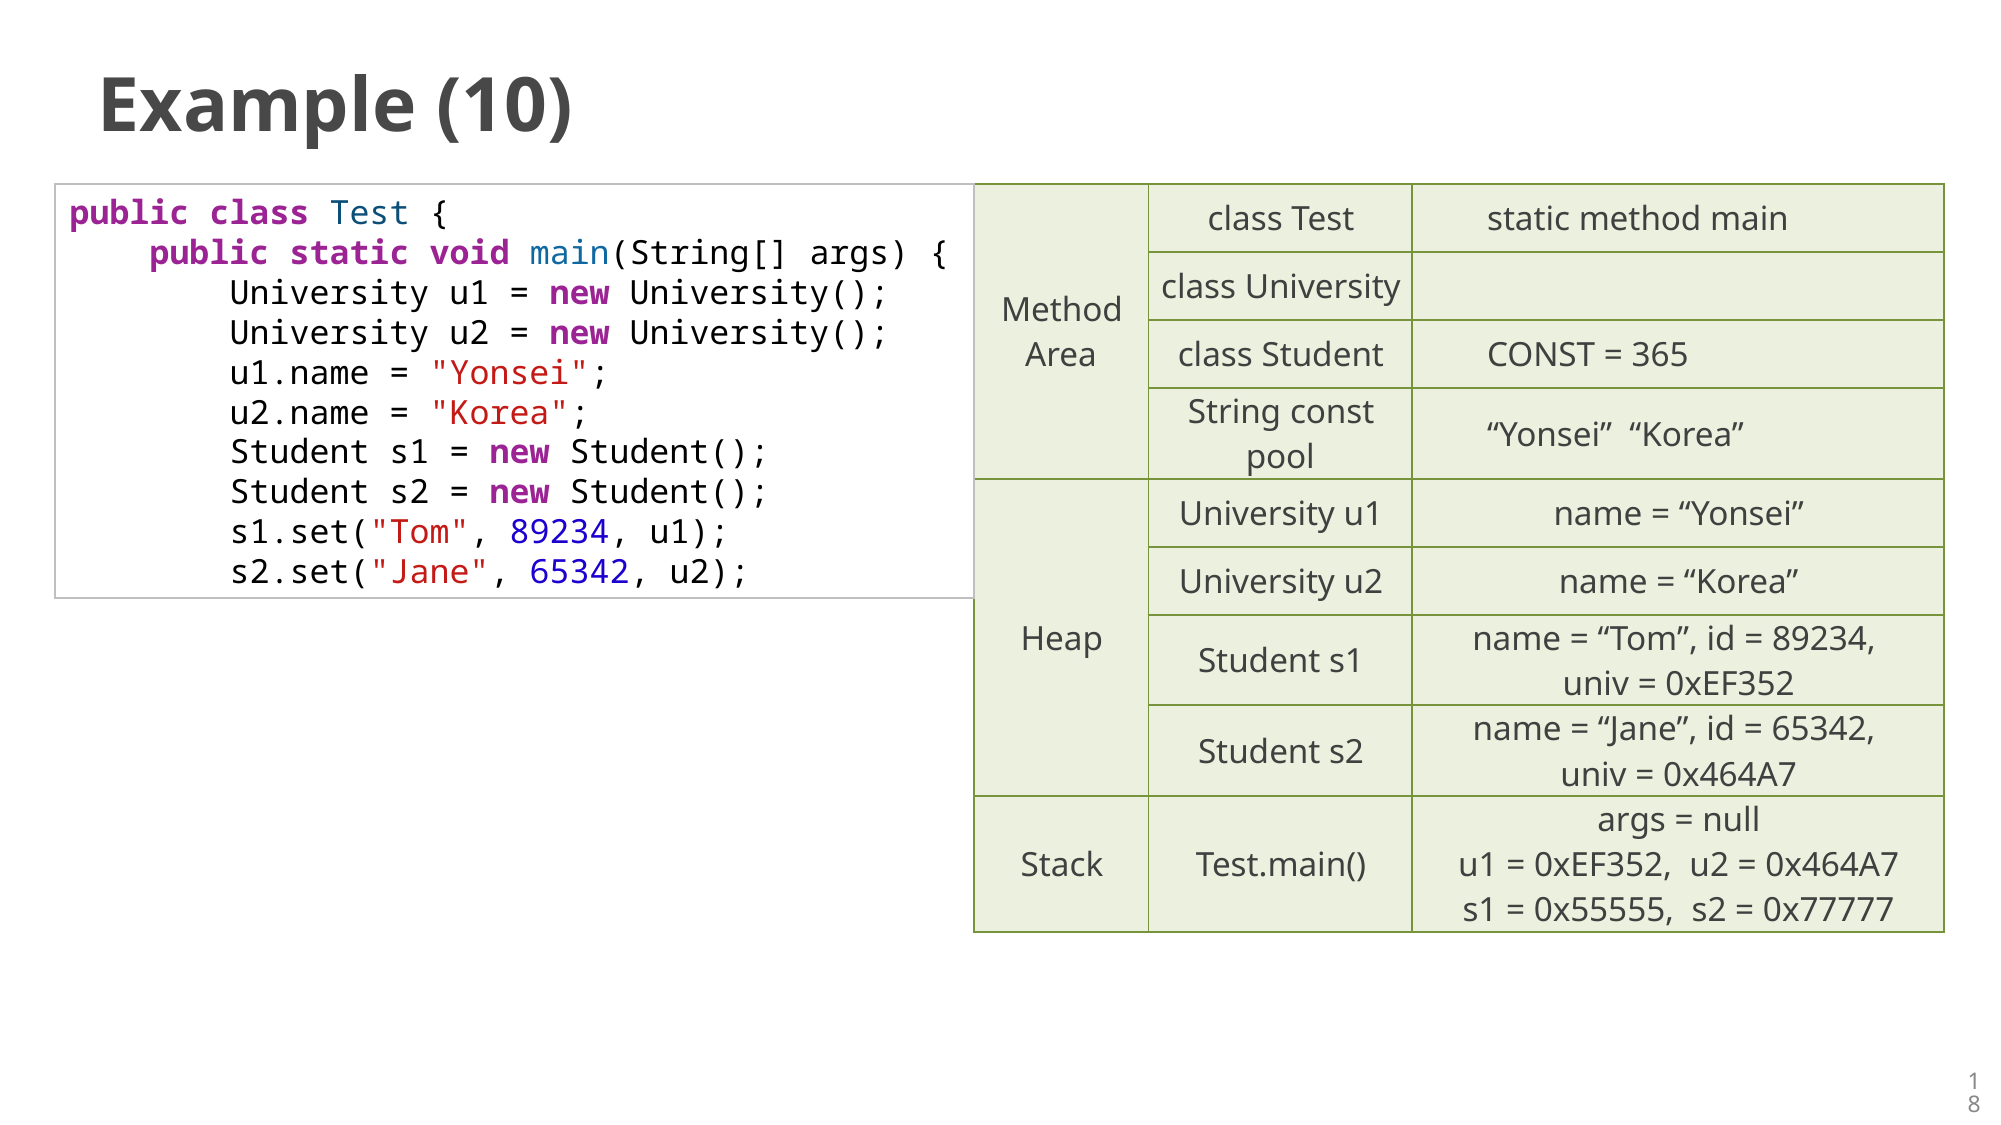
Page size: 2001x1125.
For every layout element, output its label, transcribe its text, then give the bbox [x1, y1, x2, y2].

table_cell CONST = 365 [1413, 321, 1943, 387]
table_cell class Student [1149, 321, 1411, 387]
table_cell name = “Tom”, id = 89234, univ = 0xEF352 [1413, 616, 1943, 704]
table_cell Stack [975, 797, 1148, 931]
table_cell name = “Korea” [1413, 548, 1943, 614]
table_cell name = “Jane”, id = 65342, univ = 0x464A7 [1413, 706, 1943, 795]
table_cell args = null u1 = 0xEF352, u2 = 0x464A7 s1 = 0x55555, s2 = 0x77777 [1413, 797, 1943, 931]
table_cell class University [1149, 253, 1411, 319]
table_cell “Yonsei” “Korea” [1413, 389, 1943, 478]
table_cell name = “Yonsei” [1413, 480, 1943, 546]
title Example (10) [89, 42, 1903, 162]
table_cell University u1 [1149, 480, 1411, 546]
table_cell String const pool [1149, 389, 1411, 478]
table_cell Student s1 [1149, 616, 1411, 704]
table_header class Test [1149, 185, 1411, 251]
slide_number 18 [1959, 1062, 1992, 1103]
table_cell [1413, 253, 1943, 319]
table_cell Test.main() [1149, 797, 1411, 931]
table_cell University u2 [1149, 548, 1411, 614]
table_header static method main [1413, 185, 1943, 251]
table_cell Heap [975, 480, 1148, 795]
text_box public class Test { public static void main(String[] args) { University u1 = new University(); University u2 = new University(); u1.name = "Yonsei"; u2.name = "Korea"; Student s1 = new Student(); Student s2 = new Student(); s1.set("Tom", 89234, u1); s2.set("Jane", 65342, u2); [54, 183, 974, 598]
table_cell Student s2 [1149, 706, 1411, 795]
table_header Method Area [975, 185, 1148, 478]
